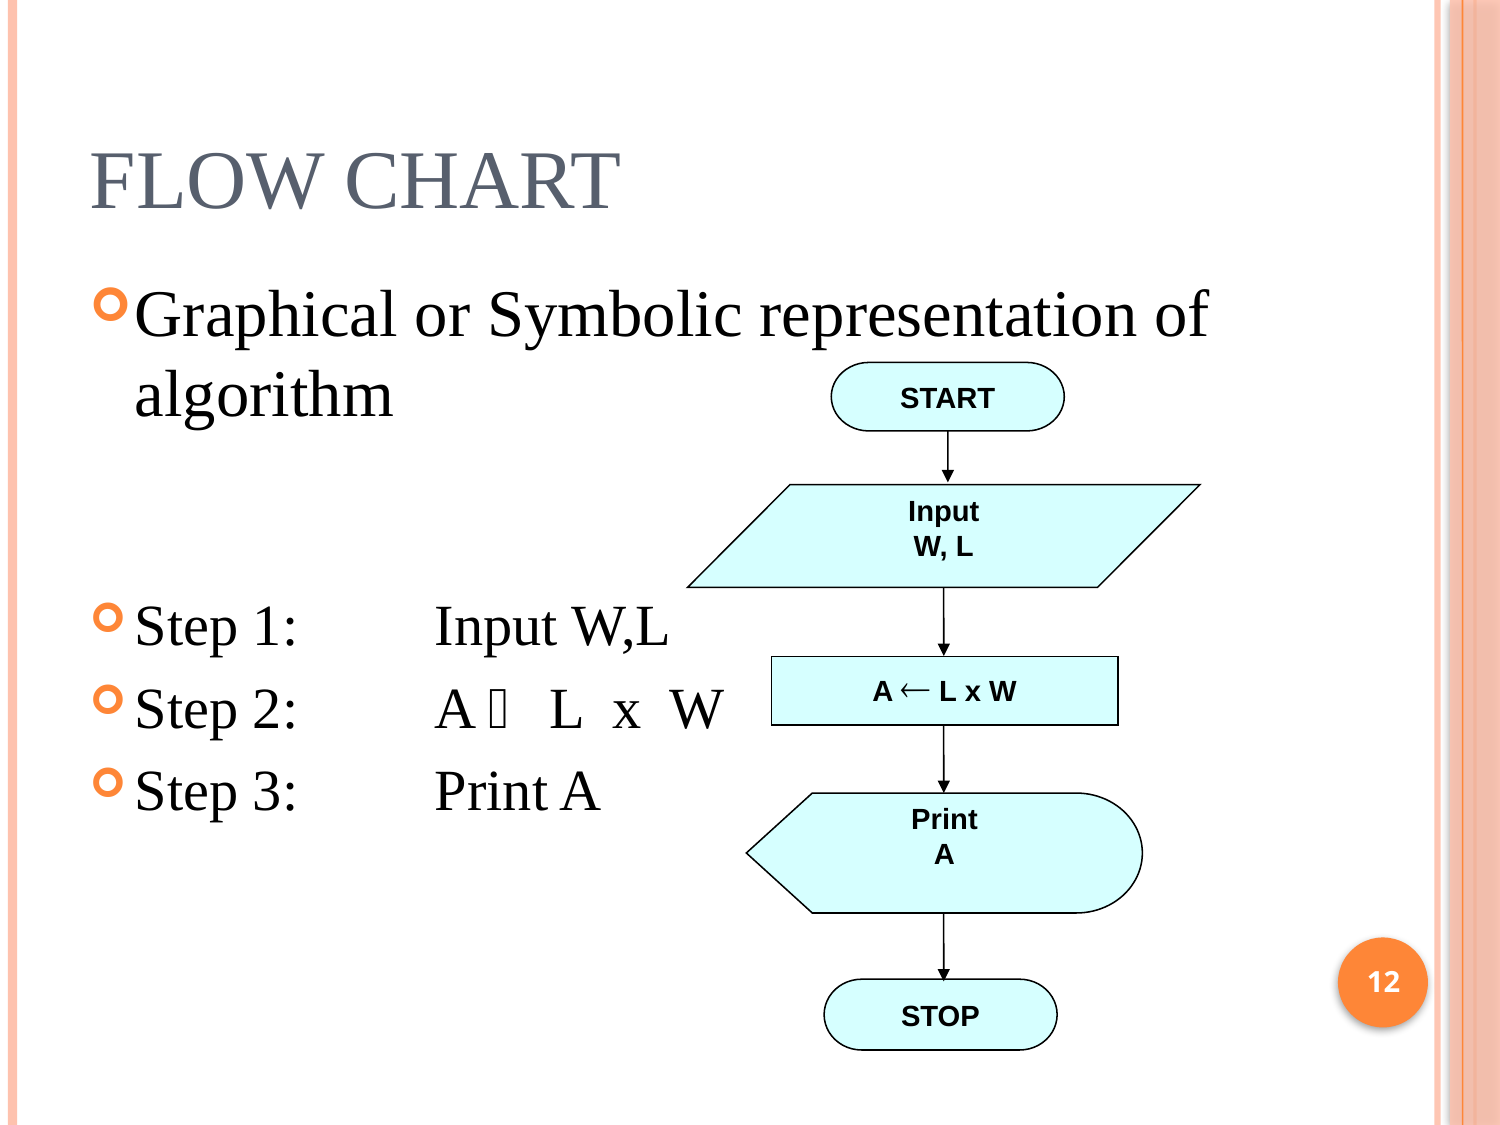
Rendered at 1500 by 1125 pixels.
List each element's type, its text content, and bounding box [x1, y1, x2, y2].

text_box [686, 361, 1201, 1051]
list Graphical or Symbolic representation of algorithm Step 1: Input W,L Step 2: A  L x W Step 3: Print A [75, 262, 1300, 1062]
title Flow Chart [75, 45, 1300, 233]
slide_number 12 [1333, 940, 1434, 1027]
